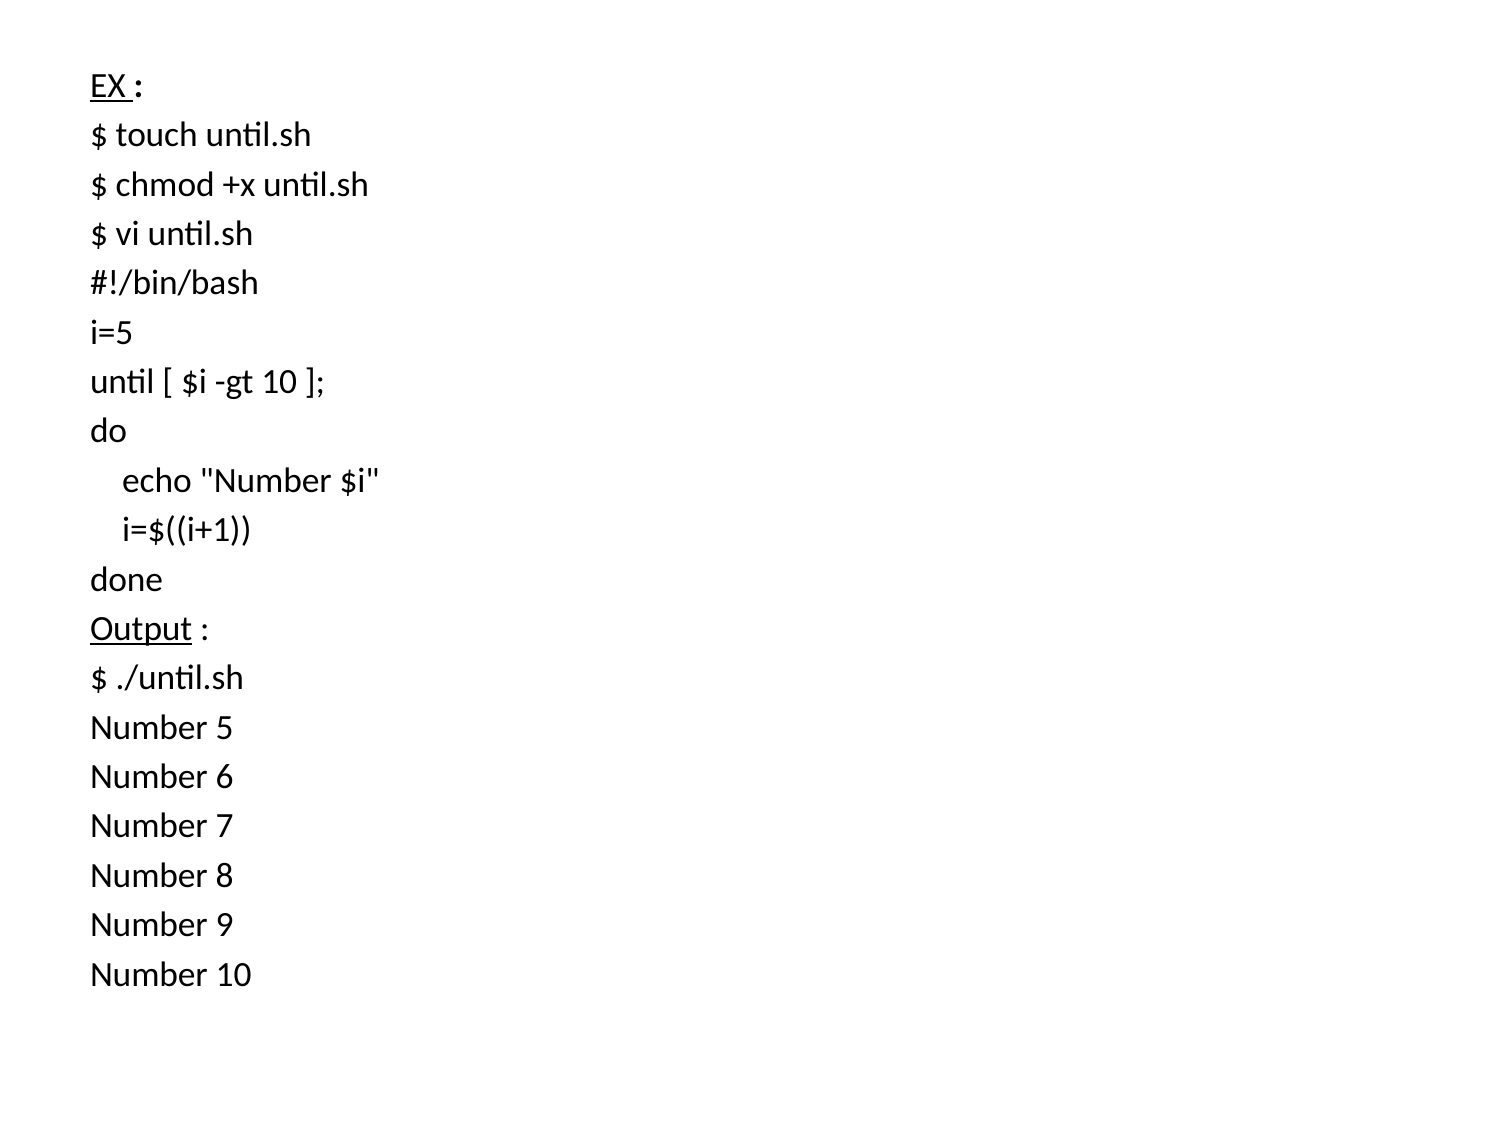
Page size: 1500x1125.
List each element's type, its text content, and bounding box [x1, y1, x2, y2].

list EX : $ touch until.sh $ chmod +x until.sh $ vi until.sh #!/bin/bash i=5 until [ $i -gt 10 ]; do echo "Number $i" i=$((i+1)) done Output : $ ./until.sh Number 5 Number 6 Number 7 Number 8 Number 9 Number 10 [75, 54, 1425, 1005]
